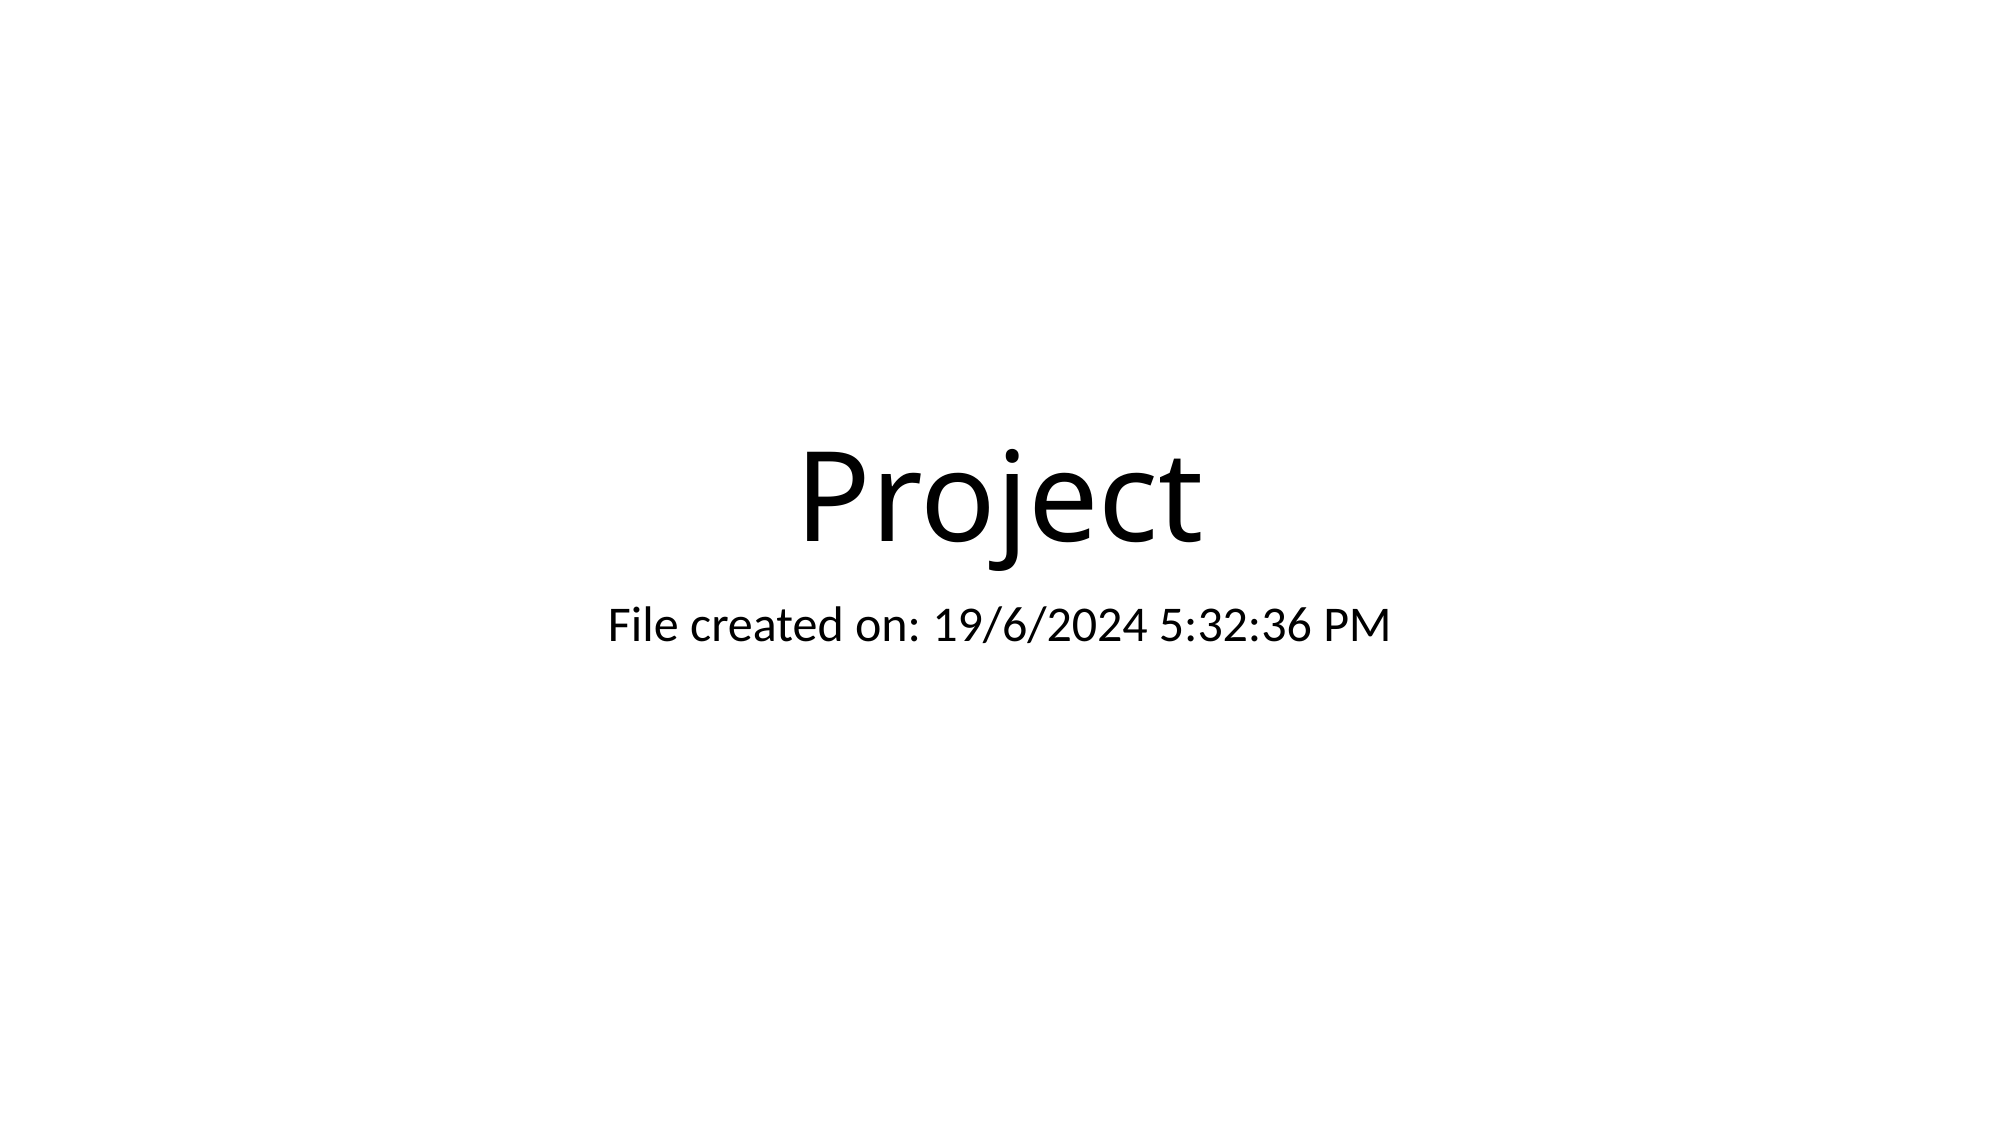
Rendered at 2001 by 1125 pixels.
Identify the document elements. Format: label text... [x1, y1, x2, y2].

title Project [249, 184, 1750, 576]
subtitle File created on: 19/6/2024 5:32:36 PM [249, 590, 1750, 863]
